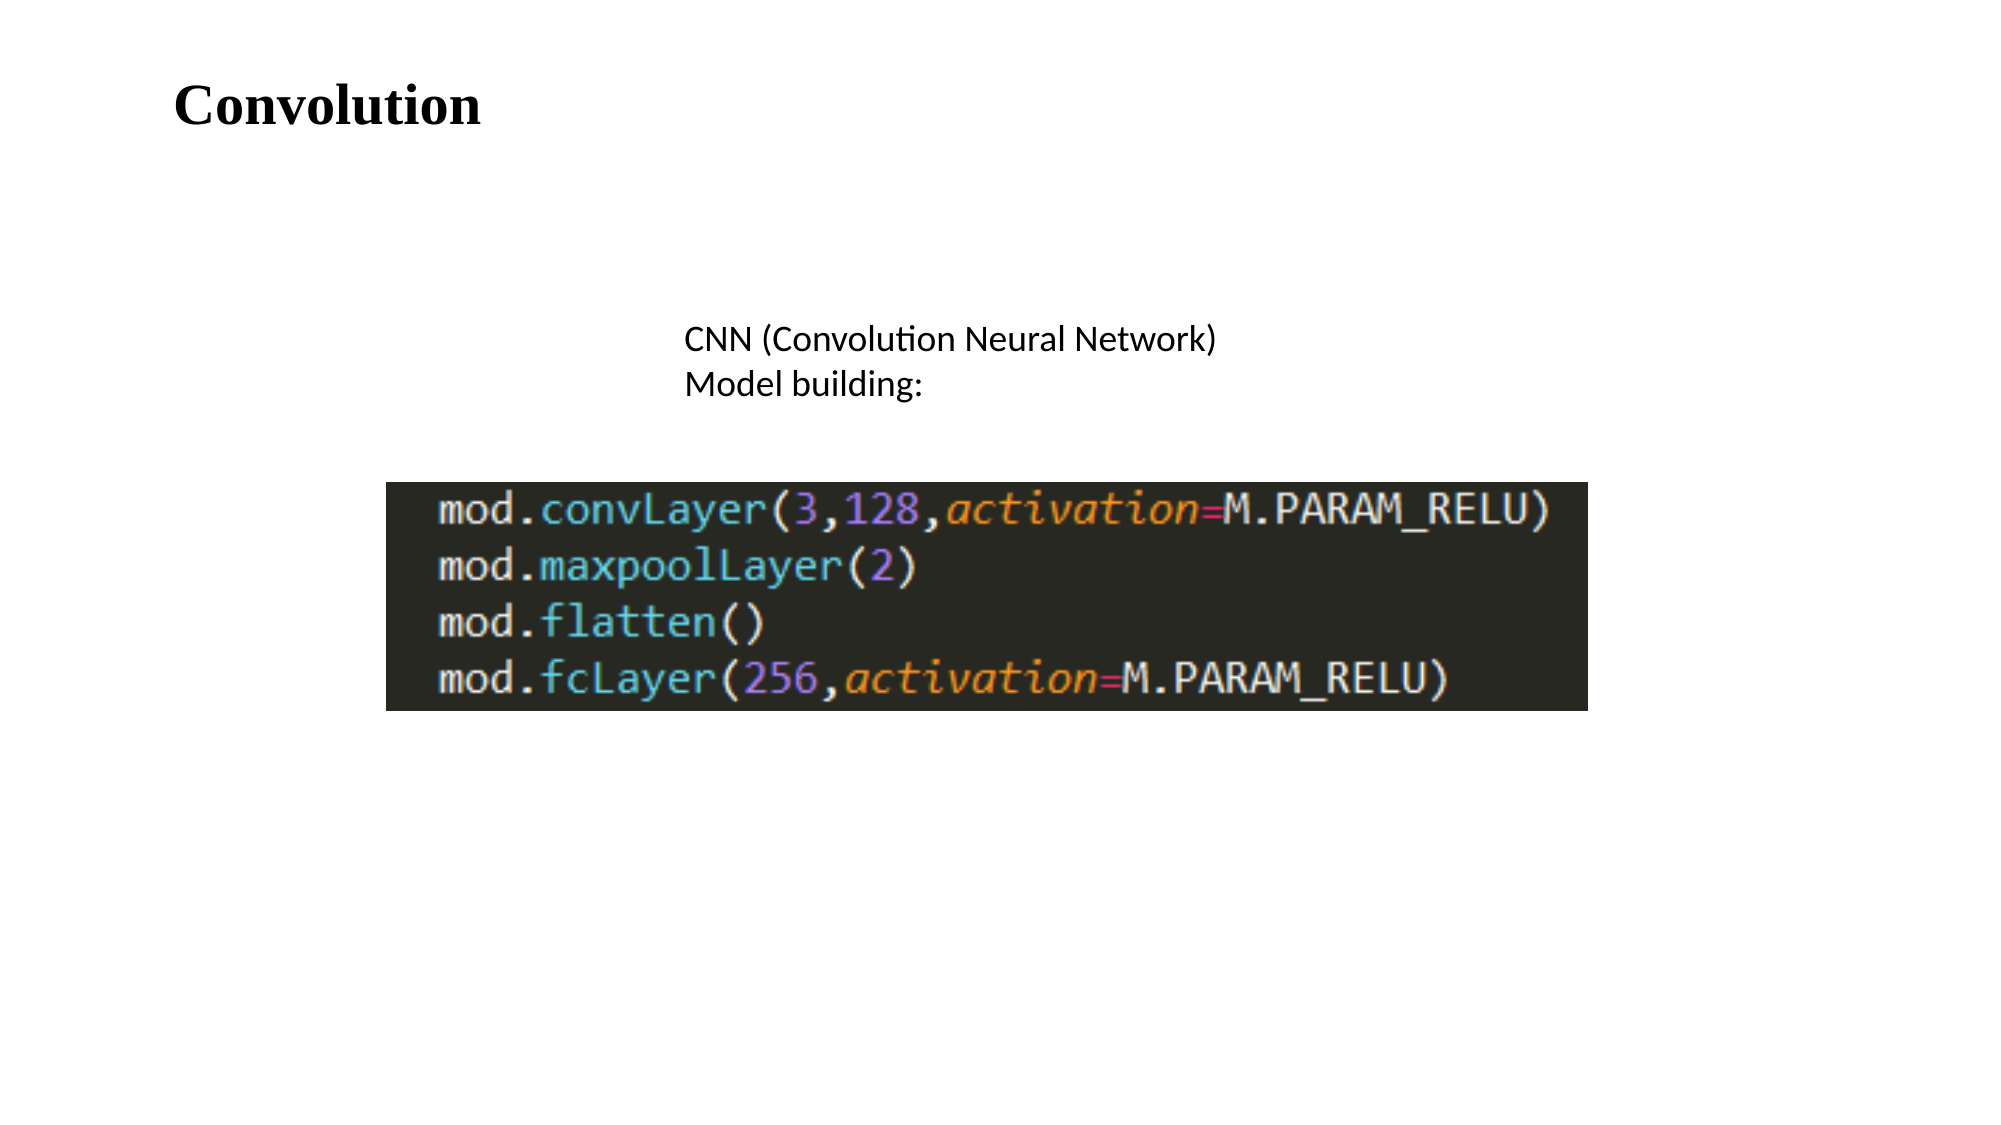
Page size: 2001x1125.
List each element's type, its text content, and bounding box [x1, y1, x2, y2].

text_box CNN (Convolution Neural Network) Model building: [669, 306, 1305, 412]
picture [386, 482, 1588, 711]
text_box Convolution [158, 58, 878, 144]
